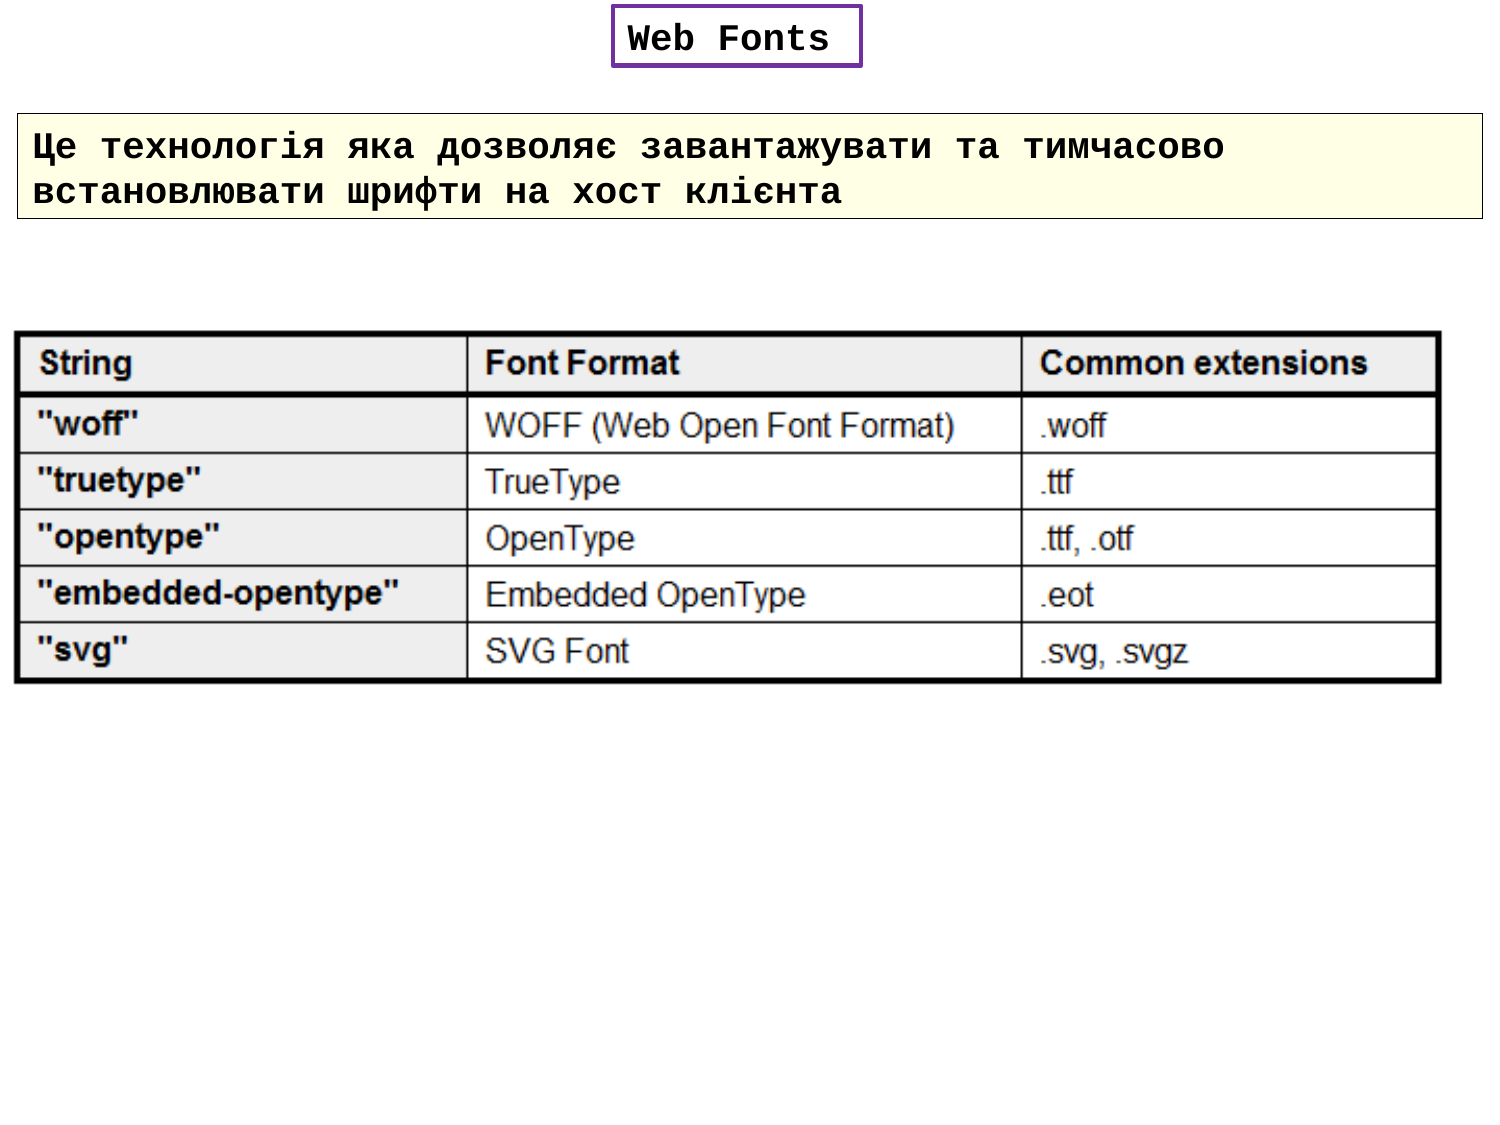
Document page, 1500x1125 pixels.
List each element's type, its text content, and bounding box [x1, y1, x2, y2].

picture [0, 302, 1464, 699]
text_box Це технологія яка дозволяє завантажувати та тимчасово встановлювати шрифти на хост клієнта [17, 113, 1483, 219]
text_box Web Fonts [612, 5, 861, 66]
